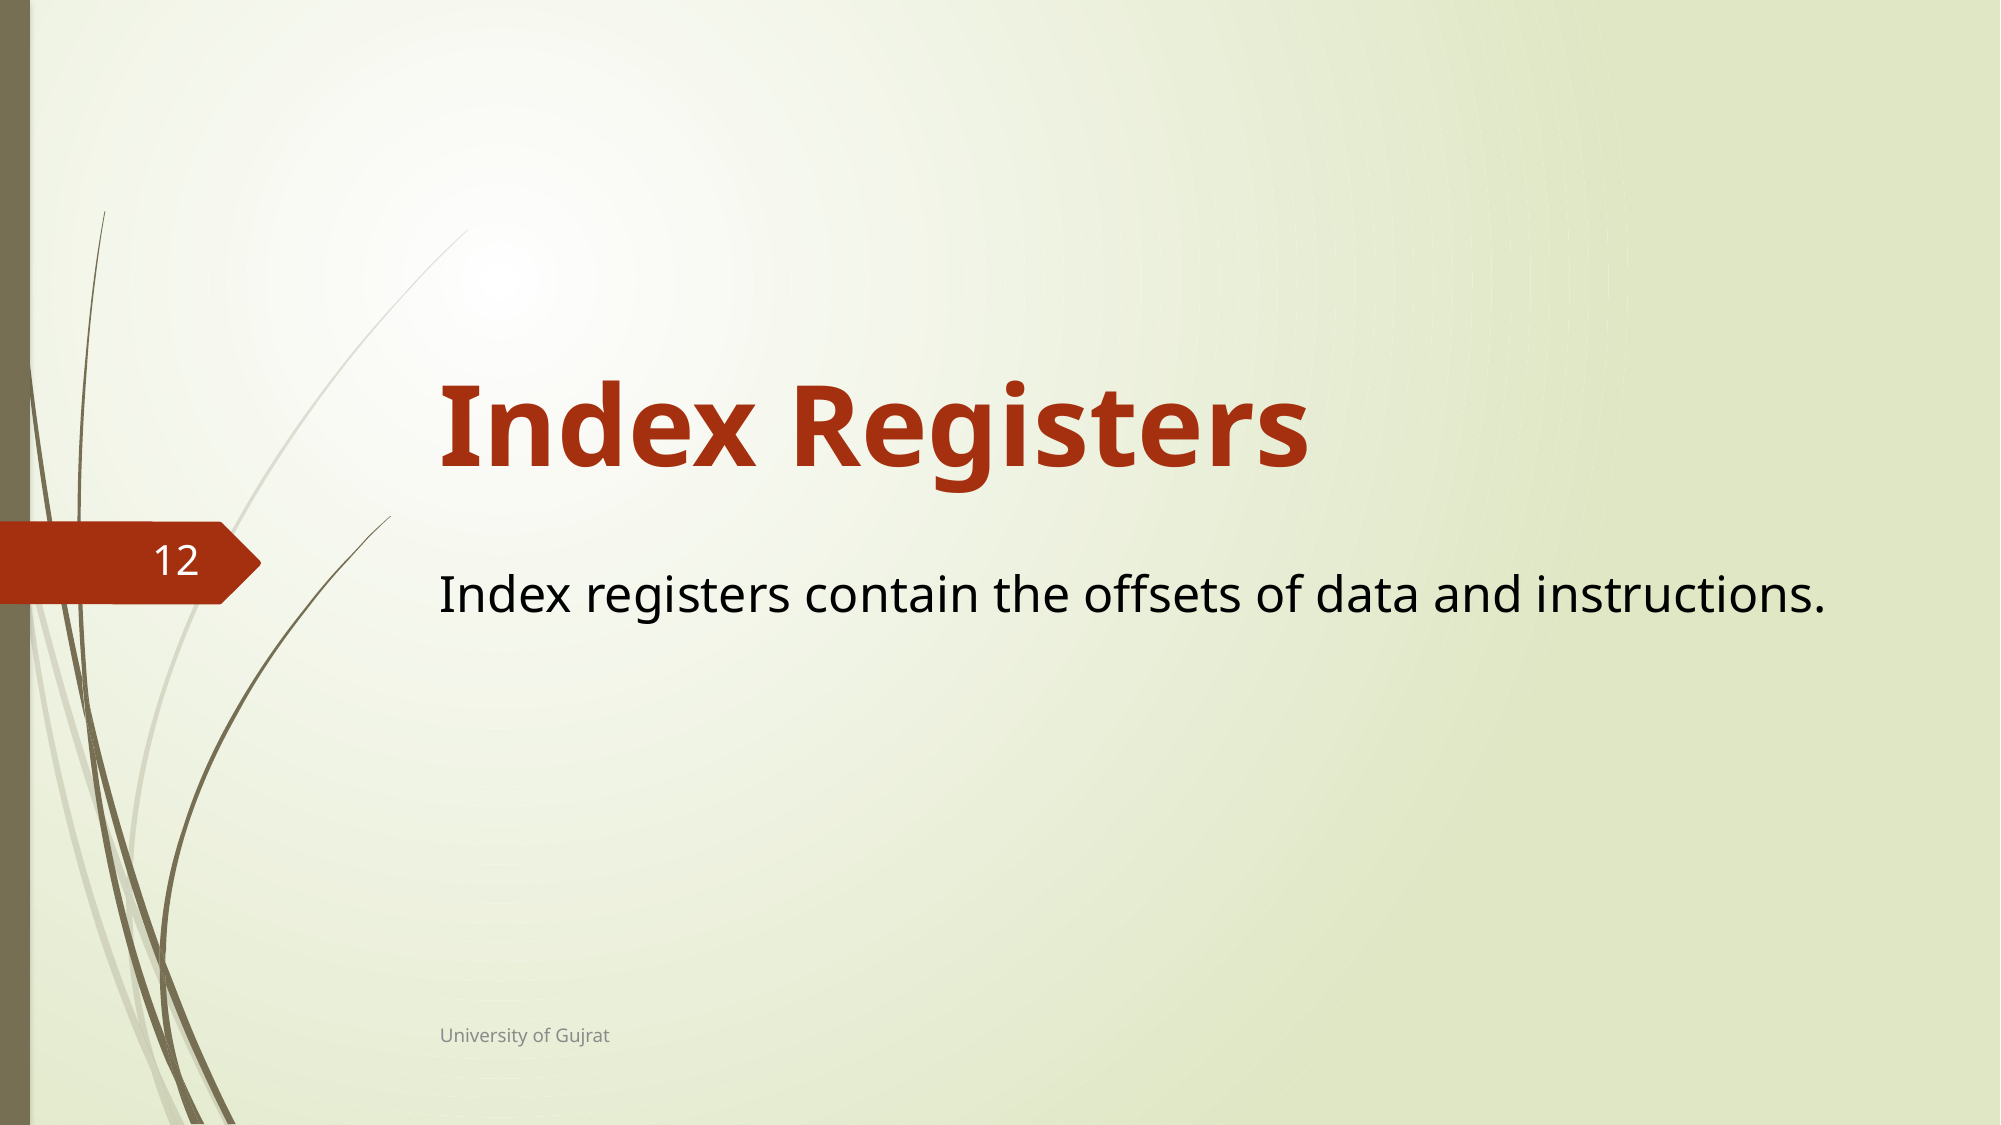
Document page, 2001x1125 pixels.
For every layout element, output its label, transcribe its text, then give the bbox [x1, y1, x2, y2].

title Index Registers [424, 165, 1888, 504]
list Index registers contain the offsets of data and instructions. [424, 504, 1888, 760]
slide_number 12 [87, 532, 216, 592]
footer University of Gujrat [424, 1006, 1675, 1067]
